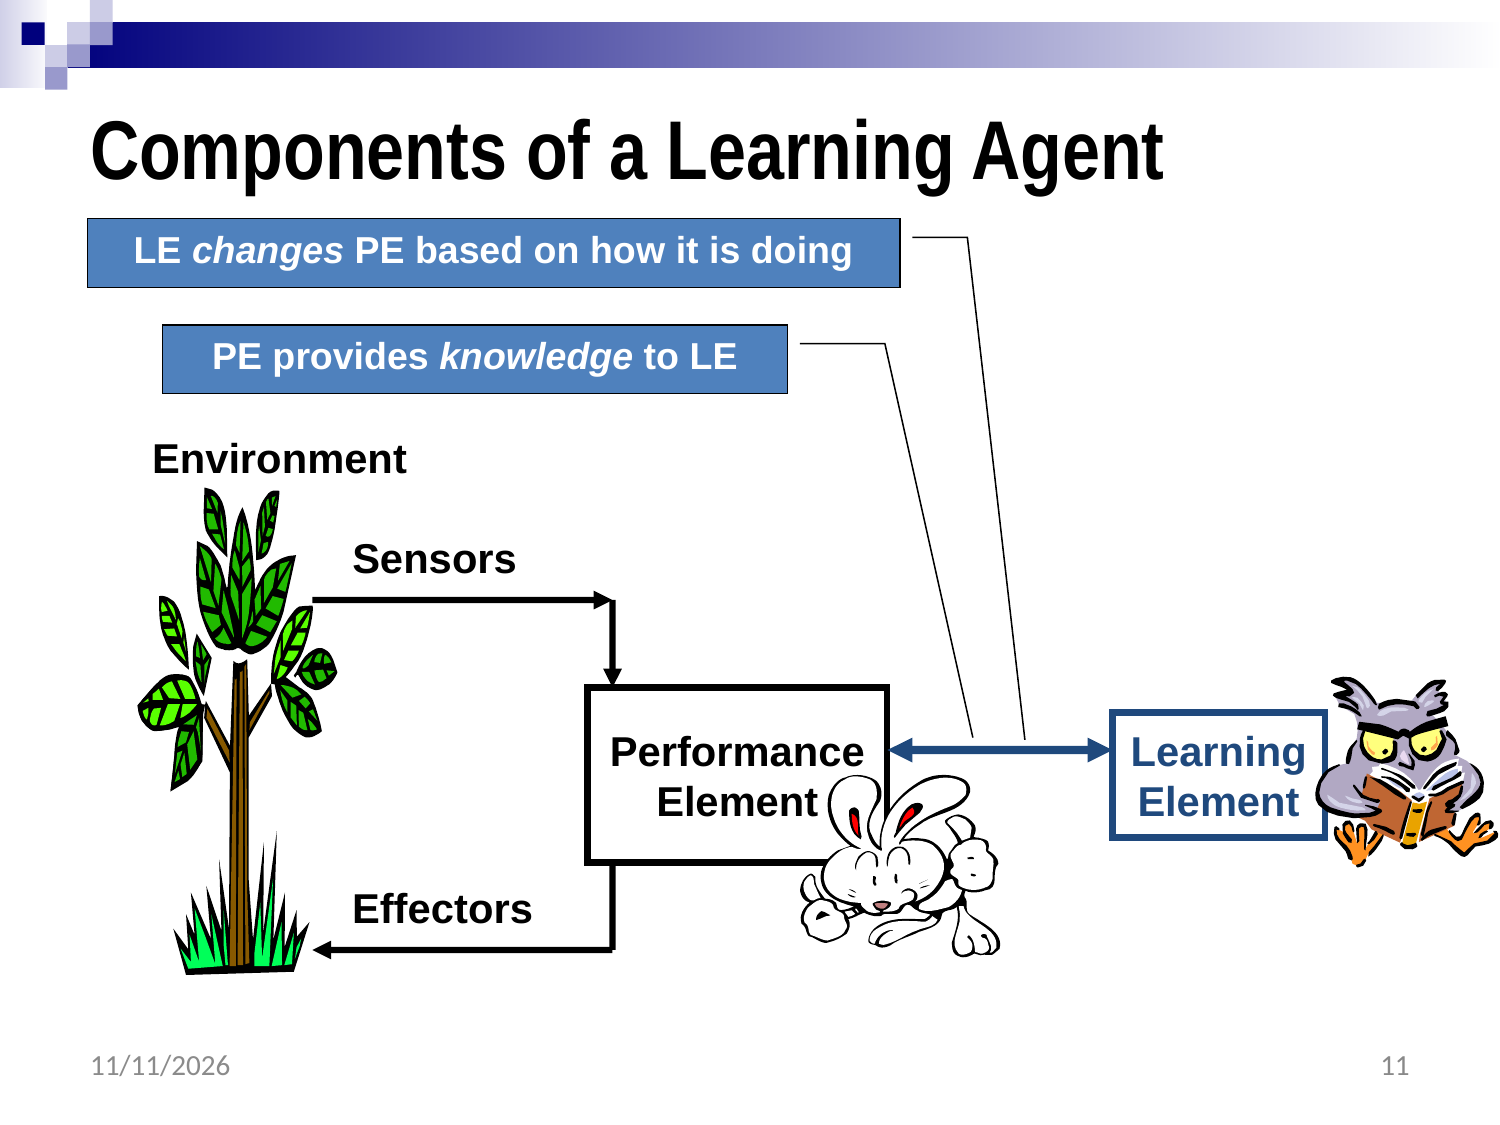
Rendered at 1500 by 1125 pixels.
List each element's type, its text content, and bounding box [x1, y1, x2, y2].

text_box Sensors [341, 525, 532, 590]
text_box Performance Element [587, 687, 888, 863]
text_box [341, 593, 612, 607]
text_box Learning Element [1112, 712, 1308, 838]
text_box [887, 743, 1113, 757]
text_box Effectors [341, 875, 549, 940]
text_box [137, 487, 338, 976]
text_box Environment [137, 425, 422, 490]
title Components of a Learning Agent [75, 67, 1425, 225]
text_box PE provides knowledge to LE [162, 324, 788, 394]
picture [1313, 674, 1500, 870]
slide_number 11 [1074, 1037, 1425, 1091]
text_box LE changes PE based on how it is doing [87, 218, 900, 288]
text_box [606, 599, 619, 688]
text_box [799, 774, 1001, 958]
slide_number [75, 1037, 425, 1091]
